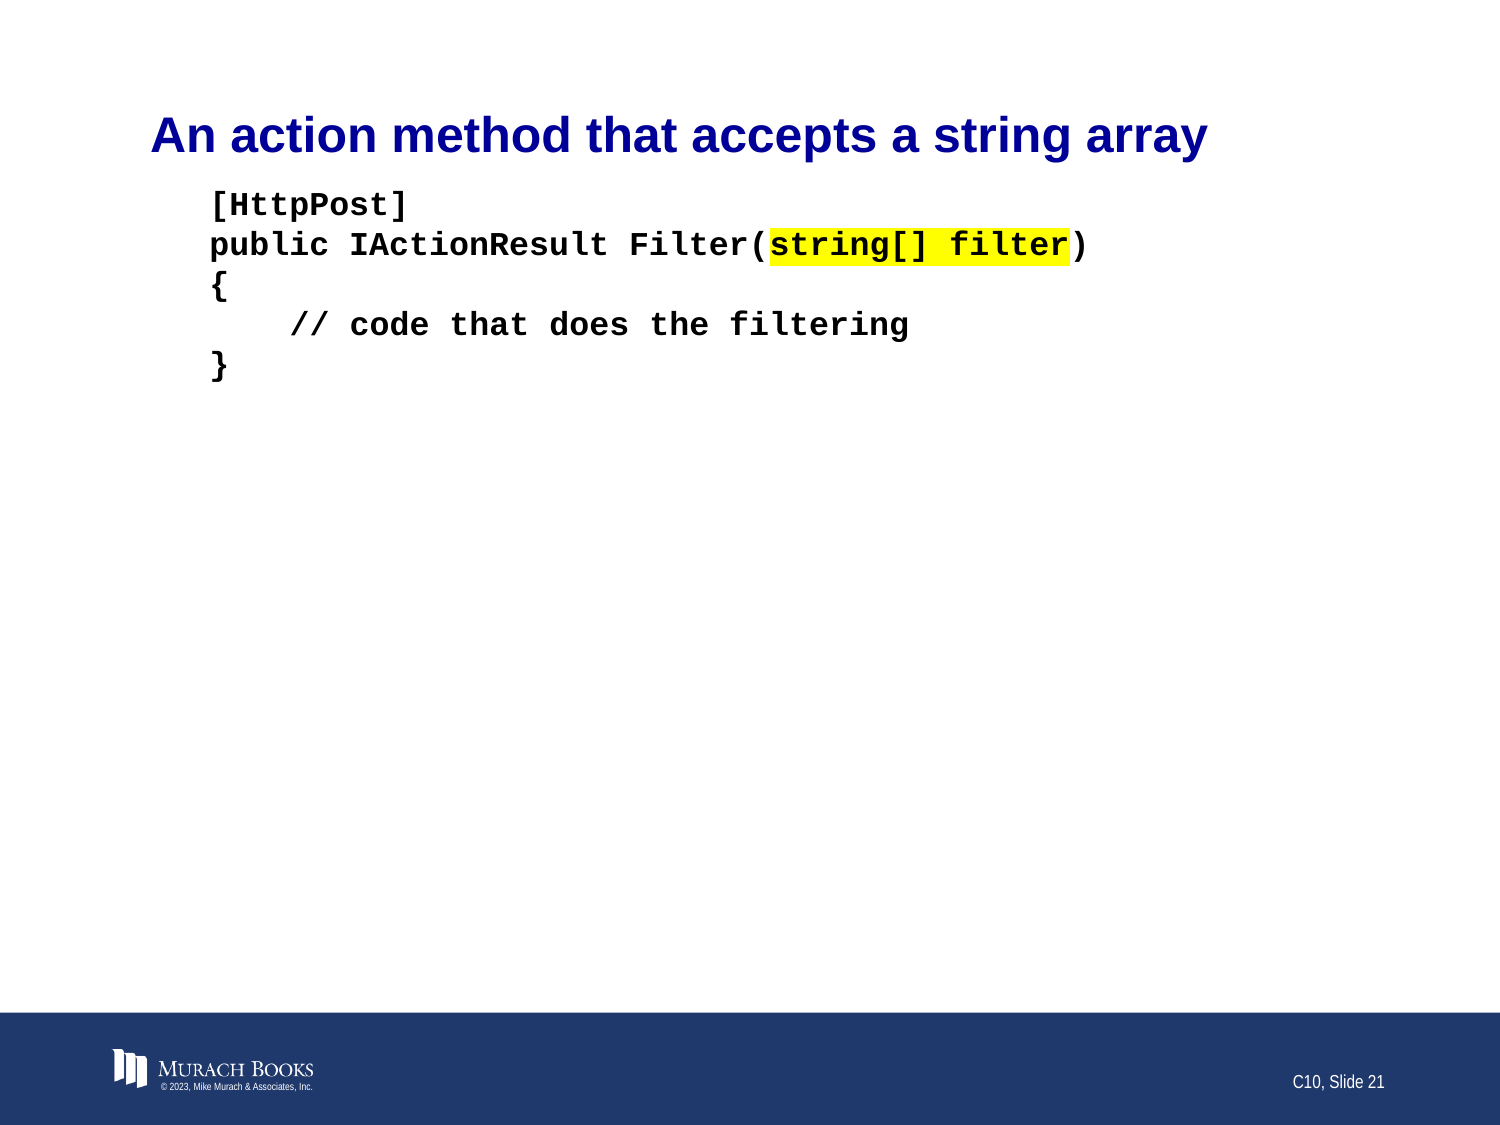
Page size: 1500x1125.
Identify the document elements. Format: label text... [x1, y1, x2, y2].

footer © 2023, Mike Murach & Associates, Inc. [12, 1025, 463, 1100]
slide_number C10, Slide 21 [1087, 1025, 1400, 1100]
title An action method that accepts a string array [150, 102, 1350, 164]
list [HttpPost] public IActionResult Filter(string[] filter) { // code that does the filtering } [137, 174, 1350, 975]
